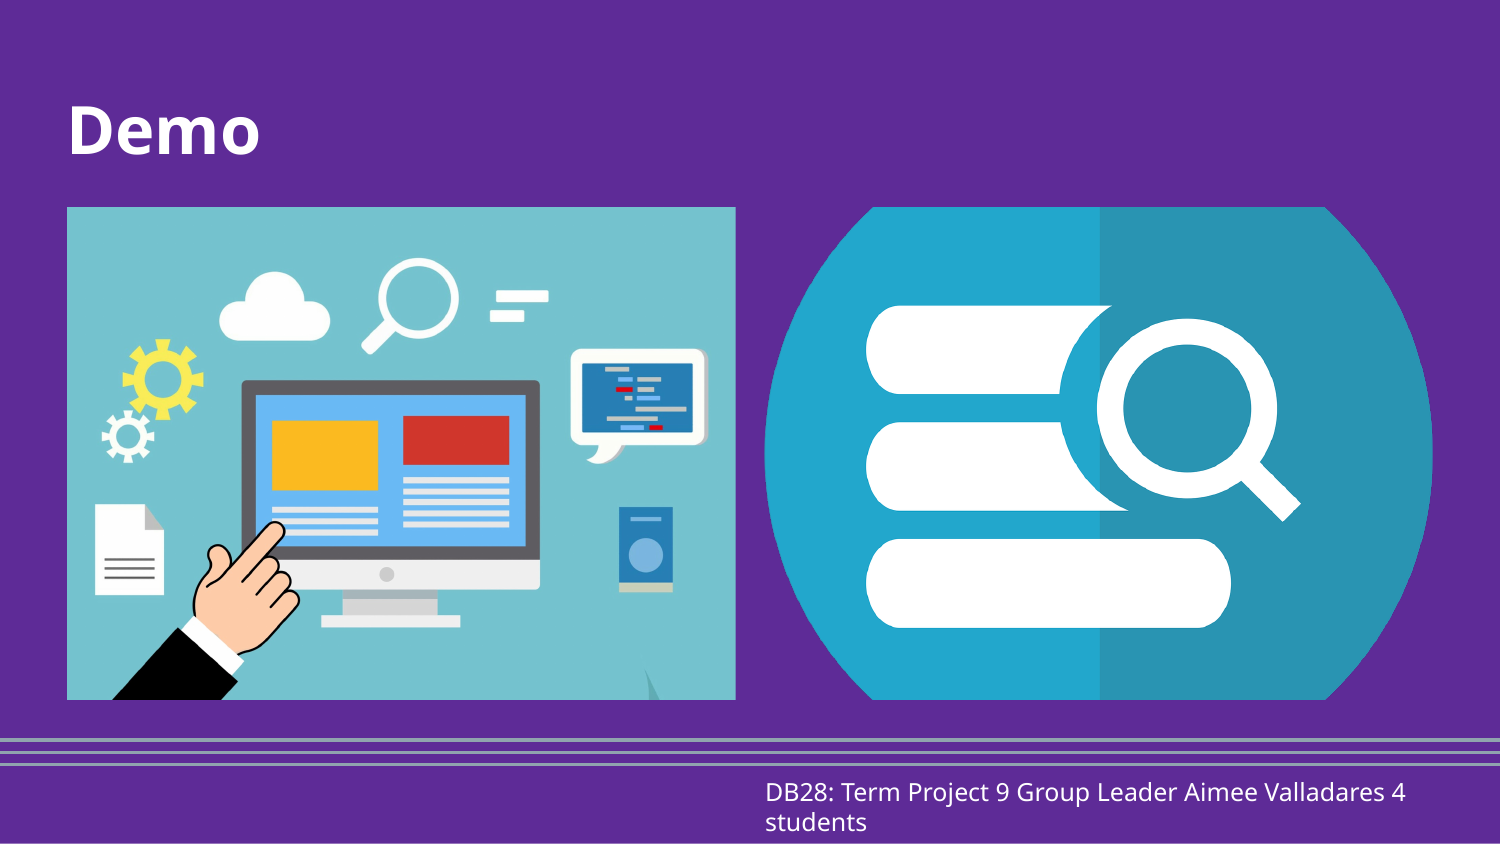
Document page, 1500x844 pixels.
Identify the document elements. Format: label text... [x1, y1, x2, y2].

title Demo [51, 72, 1449, 167]
picture [66, 207, 736, 700]
text_box DB28: Term Project 9 Group Leader Aimee Valladares 4 students [749, 761, 1495, 844]
picture [763, 207, 1433, 700]
